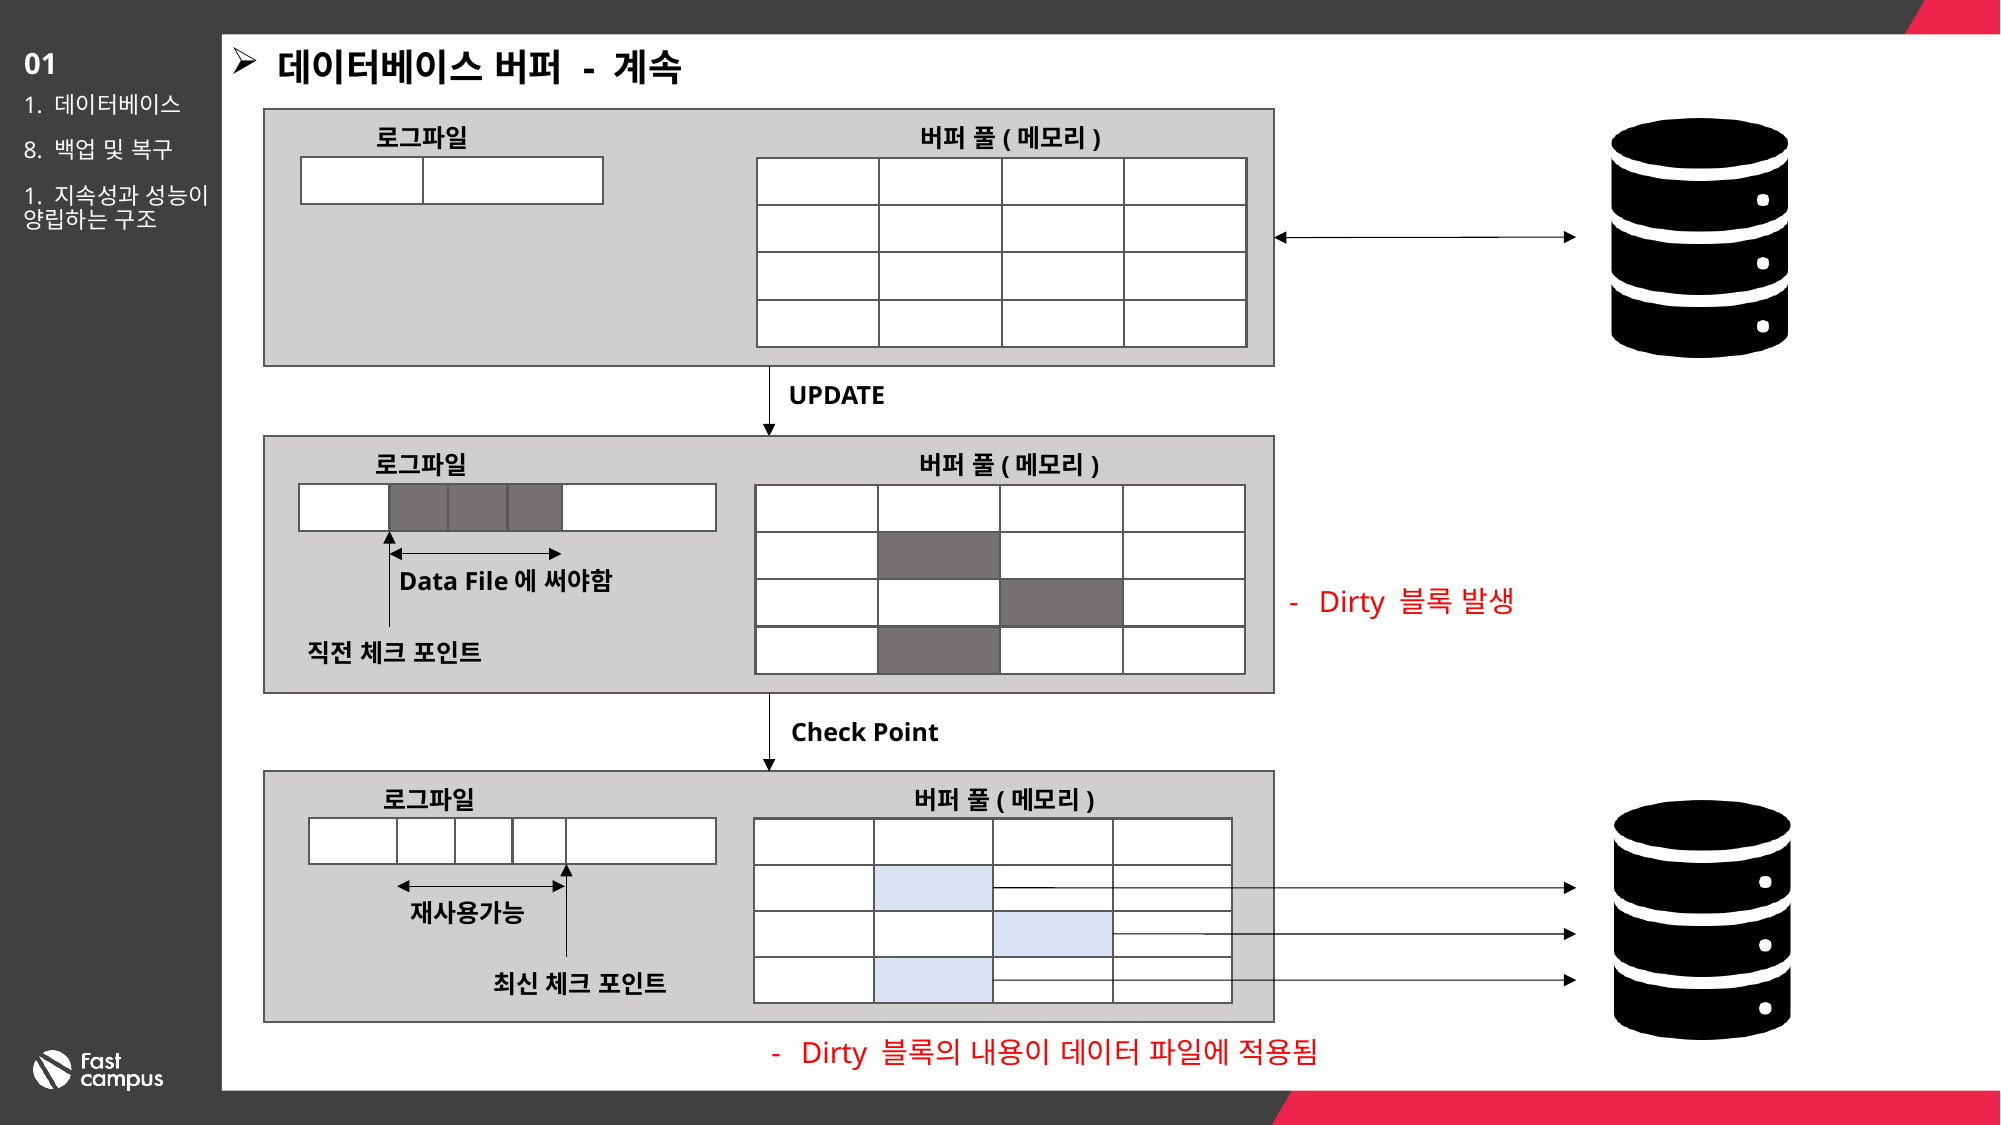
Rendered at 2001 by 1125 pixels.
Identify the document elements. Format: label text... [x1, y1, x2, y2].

text_box [756, 204, 878, 251]
text_box [878, 299, 1001, 348]
text_box [999, 626, 1122, 675]
text_box 데이터베이스 버퍼 - 계속 [215, 36, 698, 96]
picture [1551, 768, 1854, 1071]
text_box [1123, 251, 1248, 299]
text_box [1123, 204, 1248, 251]
text_box [1112, 889, 1233, 910]
text_box [992, 864, 1112, 910]
text_box [447, 483, 507, 532]
text_box [1122, 626, 1246, 675]
text_box Dirty 블록의 내용이 데이터 파일에 적용됨 [756, 1027, 1335, 1077]
text_box [873, 817, 992, 864]
text_box [992, 910, 1112, 956]
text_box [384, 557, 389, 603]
text_box [754, 531, 877, 578]
text_box [1112, 935, 1233, 956]
text_box [1122, 578, 1246, 626]
text_box [1122, 531, 1246, 578]
text_box 최신 체크 포인트 [478, 960, 684, 1006]
text_box [992, 817, 1112, 864]
text_box 재사용가능 [395, 889, 541, 935]
text_box Data File에 써야함 [390, 557, 629, 603]
text_box [512, 817, 565, 865]
text_box Dirty 블록 발생 [1274, 576, 1531, 626]
text_box [754, 626, 877, 675]
text_box [756, 157, 878, 204]
text_box [561, 483, 717, 532]
list 01 [9, 41, 215, 86]
text_box [298, 483, 388, 532]
text_box [1112, 981, 1233, 1004]
text_box [753, 910, 873, 956]
text_box [753, 864, 873, 910]
text_box [422, 156, 604, 205]
text_box 로그파일 [360, 442, 483, 483]
text_box [873, 864, 992, 910]
text_box [753, 817, 873, 864]
text_box [873, 956, 992, 1004]
text_box [1112, 910, 1233, 933]
text_box [878, 157, 1001, 204]
text_box [1001, 251, 1123, 299]
list 1. 데이터베이스 8. 백업 및 복구 1. 지속성과 성능이 양립하는 구조 [8, 86, 229, 291]
text_box [999, 578, 1122, 626]
text_box [1112, 817, 1233, 864]
text_box [388, 483, 447, 532]
text_box [1123, 299, 1248, 348]
text_box [756, 251, 878, 299]
text_box [1112, 956, 1233, 979]
text_box Check Point [776, 709, 955, 754]
text_box [754, 578, 877, 626]
text_box [454, 817, 512, 865]
text_box [1001, 157, 1123, 204]
text_box UPDATE [773, 372, 901, 418]
text_box [754, 484, 877, 531]
text_box [396, 817, 454, 865]
text_box [877, 578, 999, 626]
text_box [877, 531, 999, 578]
text_box [873, 910, 992, 956]
text_box [565, 817, 717, 865]
text_box [877, 484, 999, 531]
text_box [992, 956, 1112, 1004]
picture [1548, 86, 1851, 389]
text_box [300, 156, 422, 205]
text_box [878, 204, 1001, 251]
text_box [999, 531, 1122, 578]
text_box [877, 626, 999, 675]
text_box [1001, 299, 1123, 348]
picture [33, 1050, 163, 1091]
text_box 직전 체크 포인트 [293, 630, 498, 676]
text_box [263, 770, 1275, 1023]
text_box [756, 299, 878, 348]
text_box 버퍼 풀(메모리) [899, 777, 1110, 823]
text_box [1112, 864, 1233, 887]
text_box 버퍼 풀(메모리) [906, 115, 1116, 161]
text_box [507, 483, 561, 532]
text_box 버퍼 풀(메모리) [904, 442, 1115, 488]
text_box [1123, 157, 1248, 204]
text_box [999, 484, 1122, 531]
text_box [308, 817, 396, 865]
text_box [263, 108, 1275, 367]
text_box [1122, 484, 1246, 531]
text_box 로그파일 [368, 777, 491, 817]
text_box [1001, 204, 1123, 251]
text_box 로그파일 [361, 115, 484, 156]
text_box [263, 435, 1275, 694]
text_box [878, 251, 1001, 299]
text_box [753, 956, 873, 1004]
